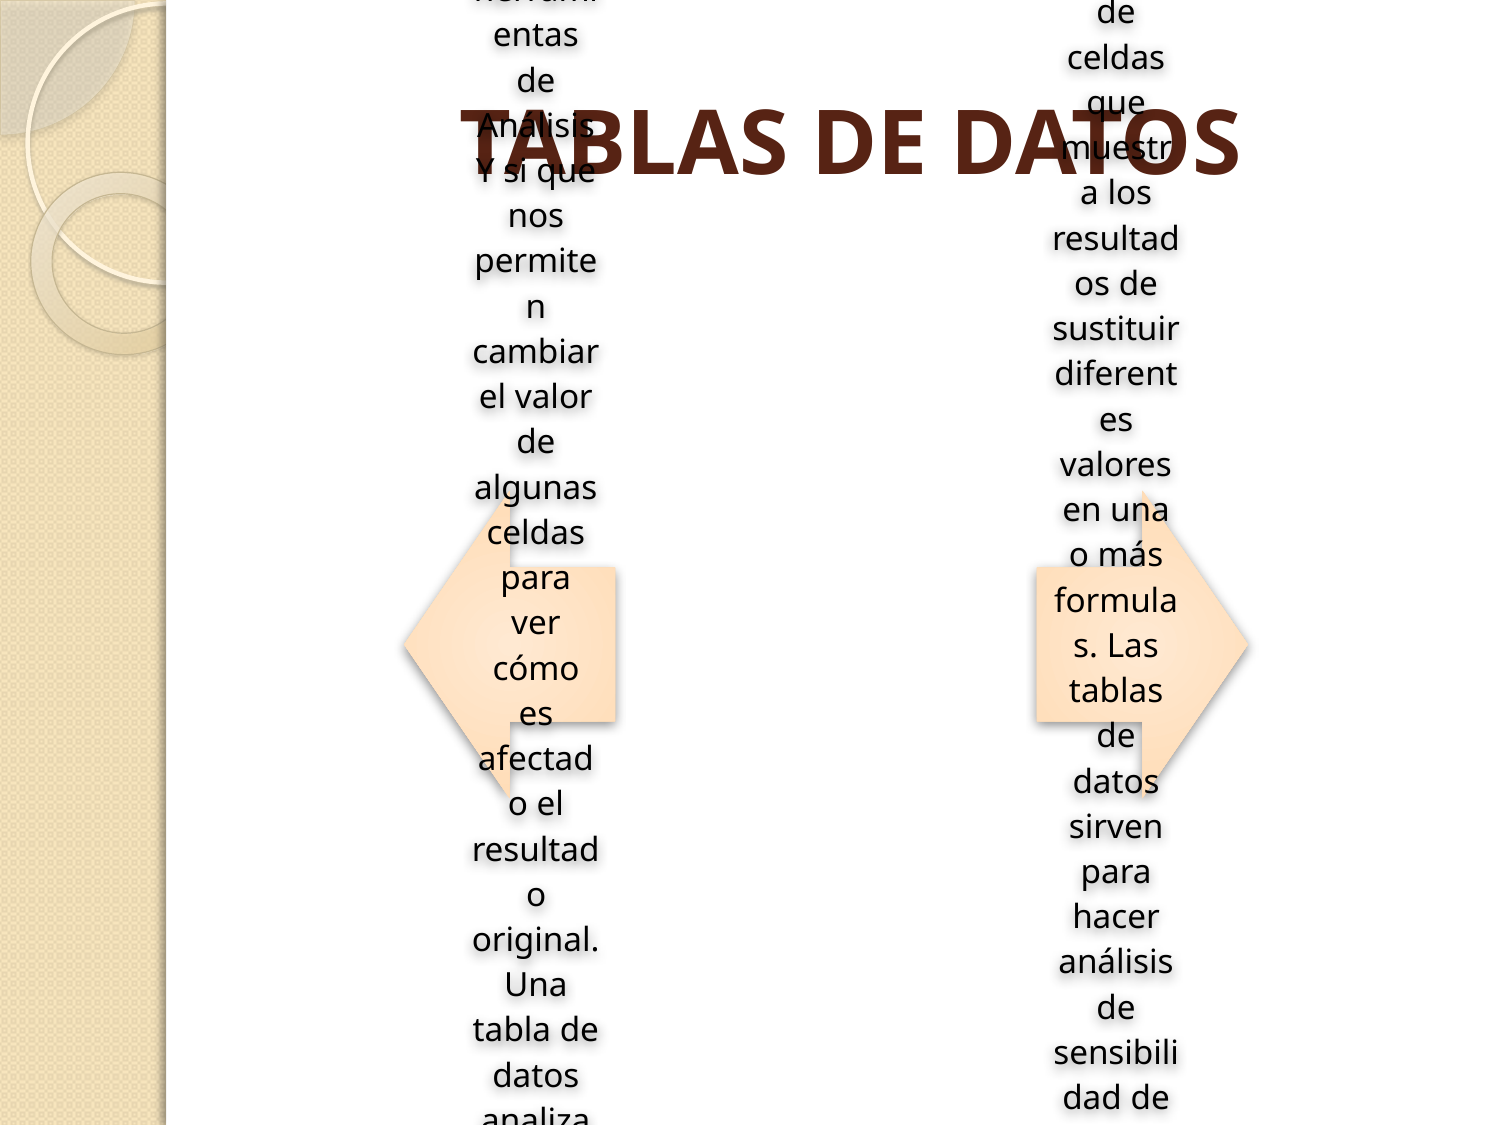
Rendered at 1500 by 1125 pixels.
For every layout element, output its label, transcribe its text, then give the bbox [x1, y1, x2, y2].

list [210, 222, 1442, 1067]
title TABLAS DE DATOS [235, 45, 1466, 233]
